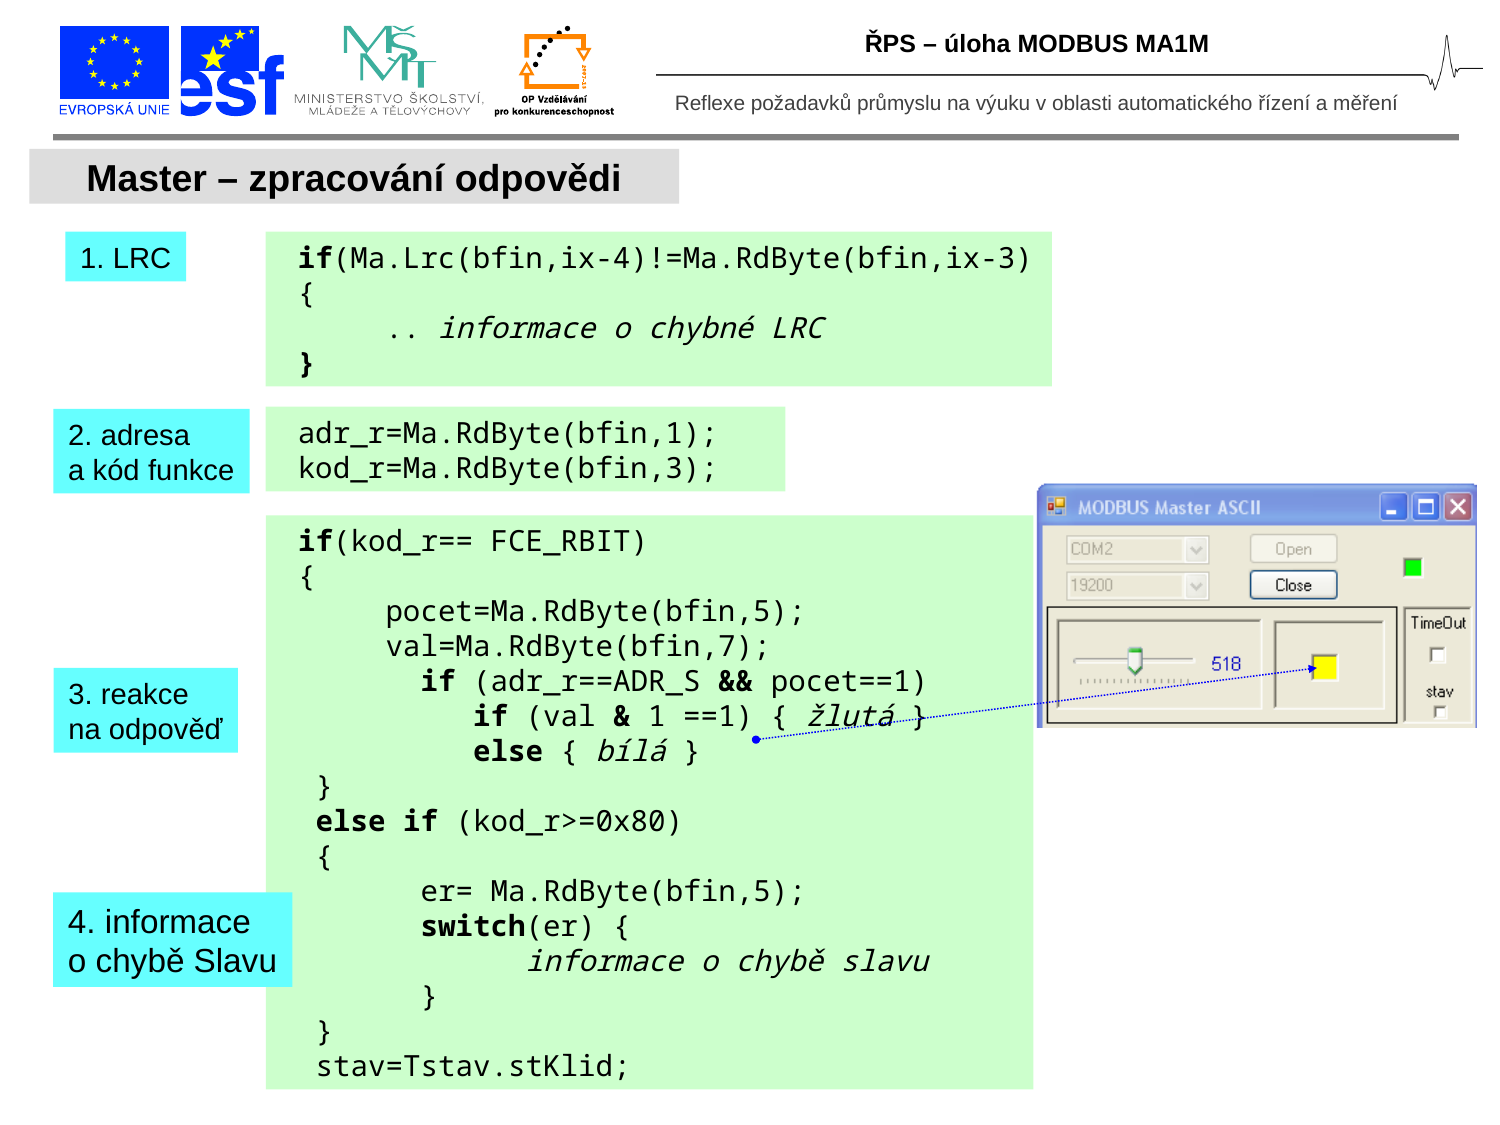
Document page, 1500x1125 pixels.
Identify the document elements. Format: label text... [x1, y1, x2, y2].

text_box [751, 735, 768, 744]
text_box adr_r=Ma.RdByte(bfin,1); kod_r=Ma.RdByte(bfin,3); [265, 406, 786, 492]
text_box 3. reakce na odpověď [53, 667, 238, 753]
text_box ŘPS – úloha MODBUS MA1M [644, 20, 1430, 68]
text_box Master – zpracování odpovědi [29, 148, 680, 204]
text_box 2. adresa a kód funkce [53, 408, 250, 494]
text_box if(kod_r== FCE_RBIT) { pocet=Ma.RdByte(bfin,5); val=Ma.RdByte(bfin,7); if (adr_r==ADR_S && pocet==1) if (val & 1 ==1) { žlutá } else { bílá } } else if (kod_r>=0x80) { er= Ma.RdByte(bfin,5); switch(er) { informace o chybě slavu } } stav=Tstav.stKlid; [265, 515, 1034, 1090]
text_box if(Ma.Lrc(bfin,ix-4)!=Ma.RdByte(bfin,ix-3) { .. informace o chybné LRC } [265, 231, 1052, 387]
picture [656, 34, 1483, 91]
picture [1033, 474, 1478, 729]
text_box 4. informace o chybě Slavu [53, 892, 293, 987]
text_box 1. LRC [65, 231, 187, 282]
